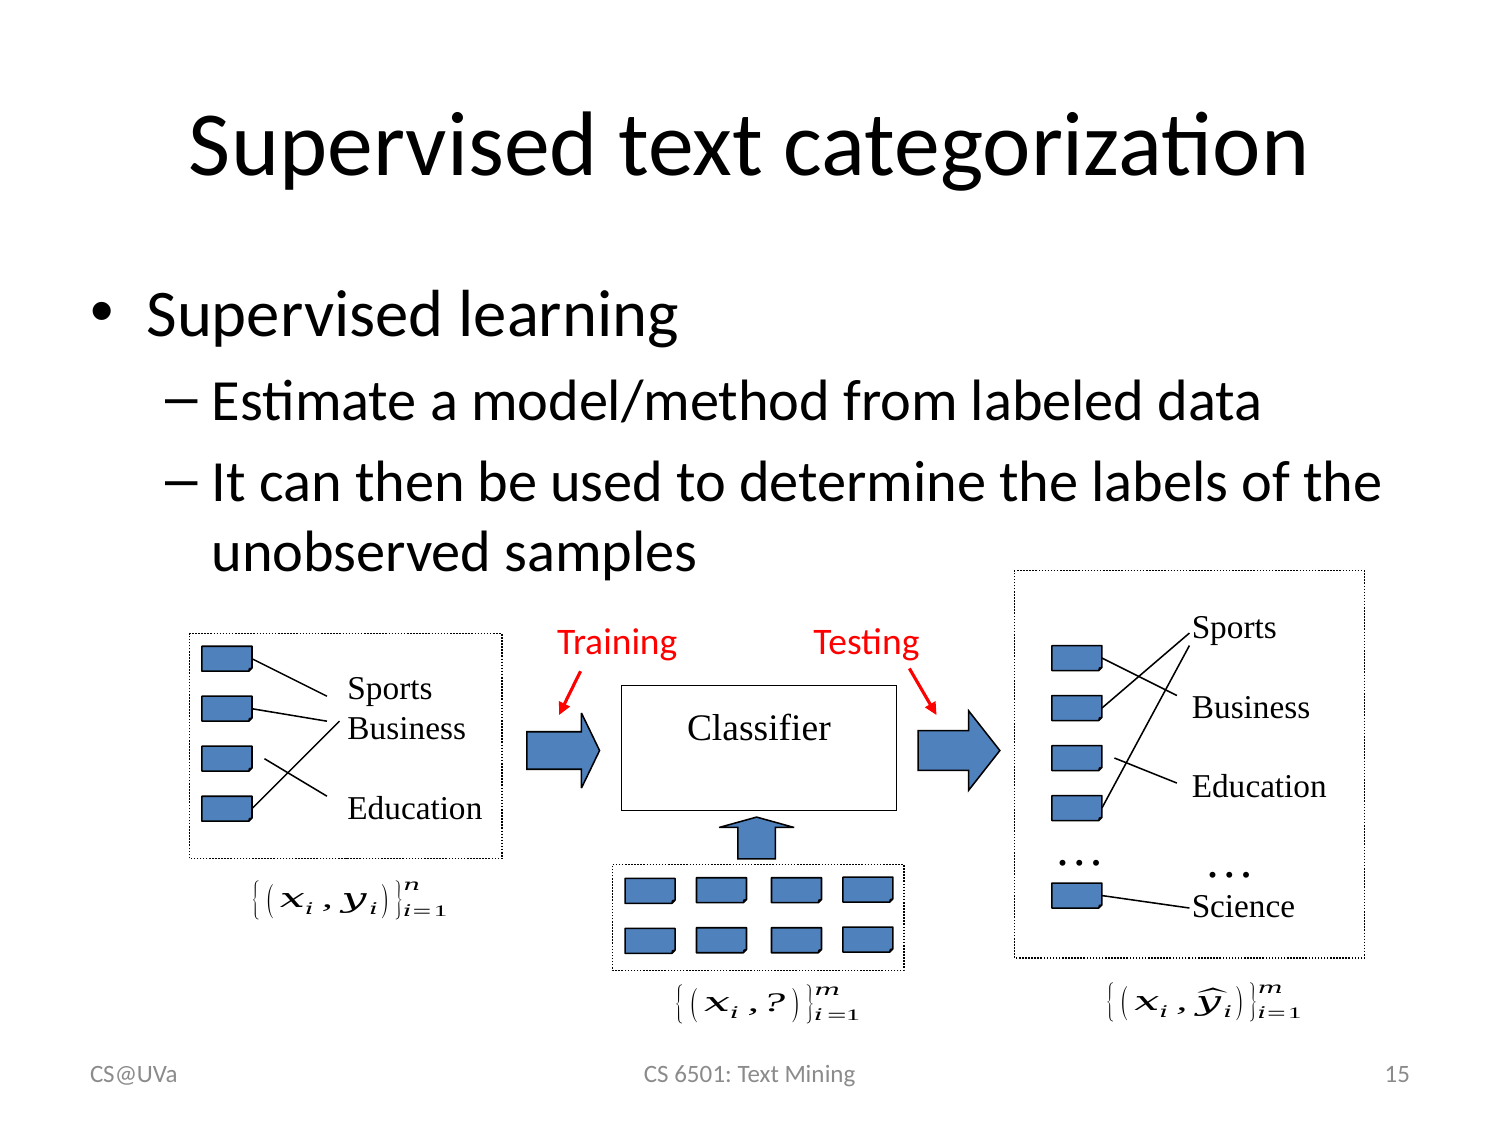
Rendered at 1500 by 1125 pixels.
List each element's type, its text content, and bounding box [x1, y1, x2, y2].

slide_number CS@UVa [75, 1042, 425, 1103]
footer CS 6501: Text Mining [512, 1042, 988, 1103]
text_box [798, 609, 949, 716]
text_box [189, 633, 504, 922]
slide_number 15 [1074, 1042, 1425, 1103]
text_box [1014, 570, 1365, 1025]
text_box [918, 710, 1000, 791]
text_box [542, 609, 796, 716]
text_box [612, 816, 905, 1026]
text_box [526, 724, 600, 789]
title Supervised text categorization [75, 45, 1425, 233]
list Supervised learning Estimate a model/method from labeled data It can then be used to determine the labels of the unobserved samples [75, 262, 1425, 1005]
